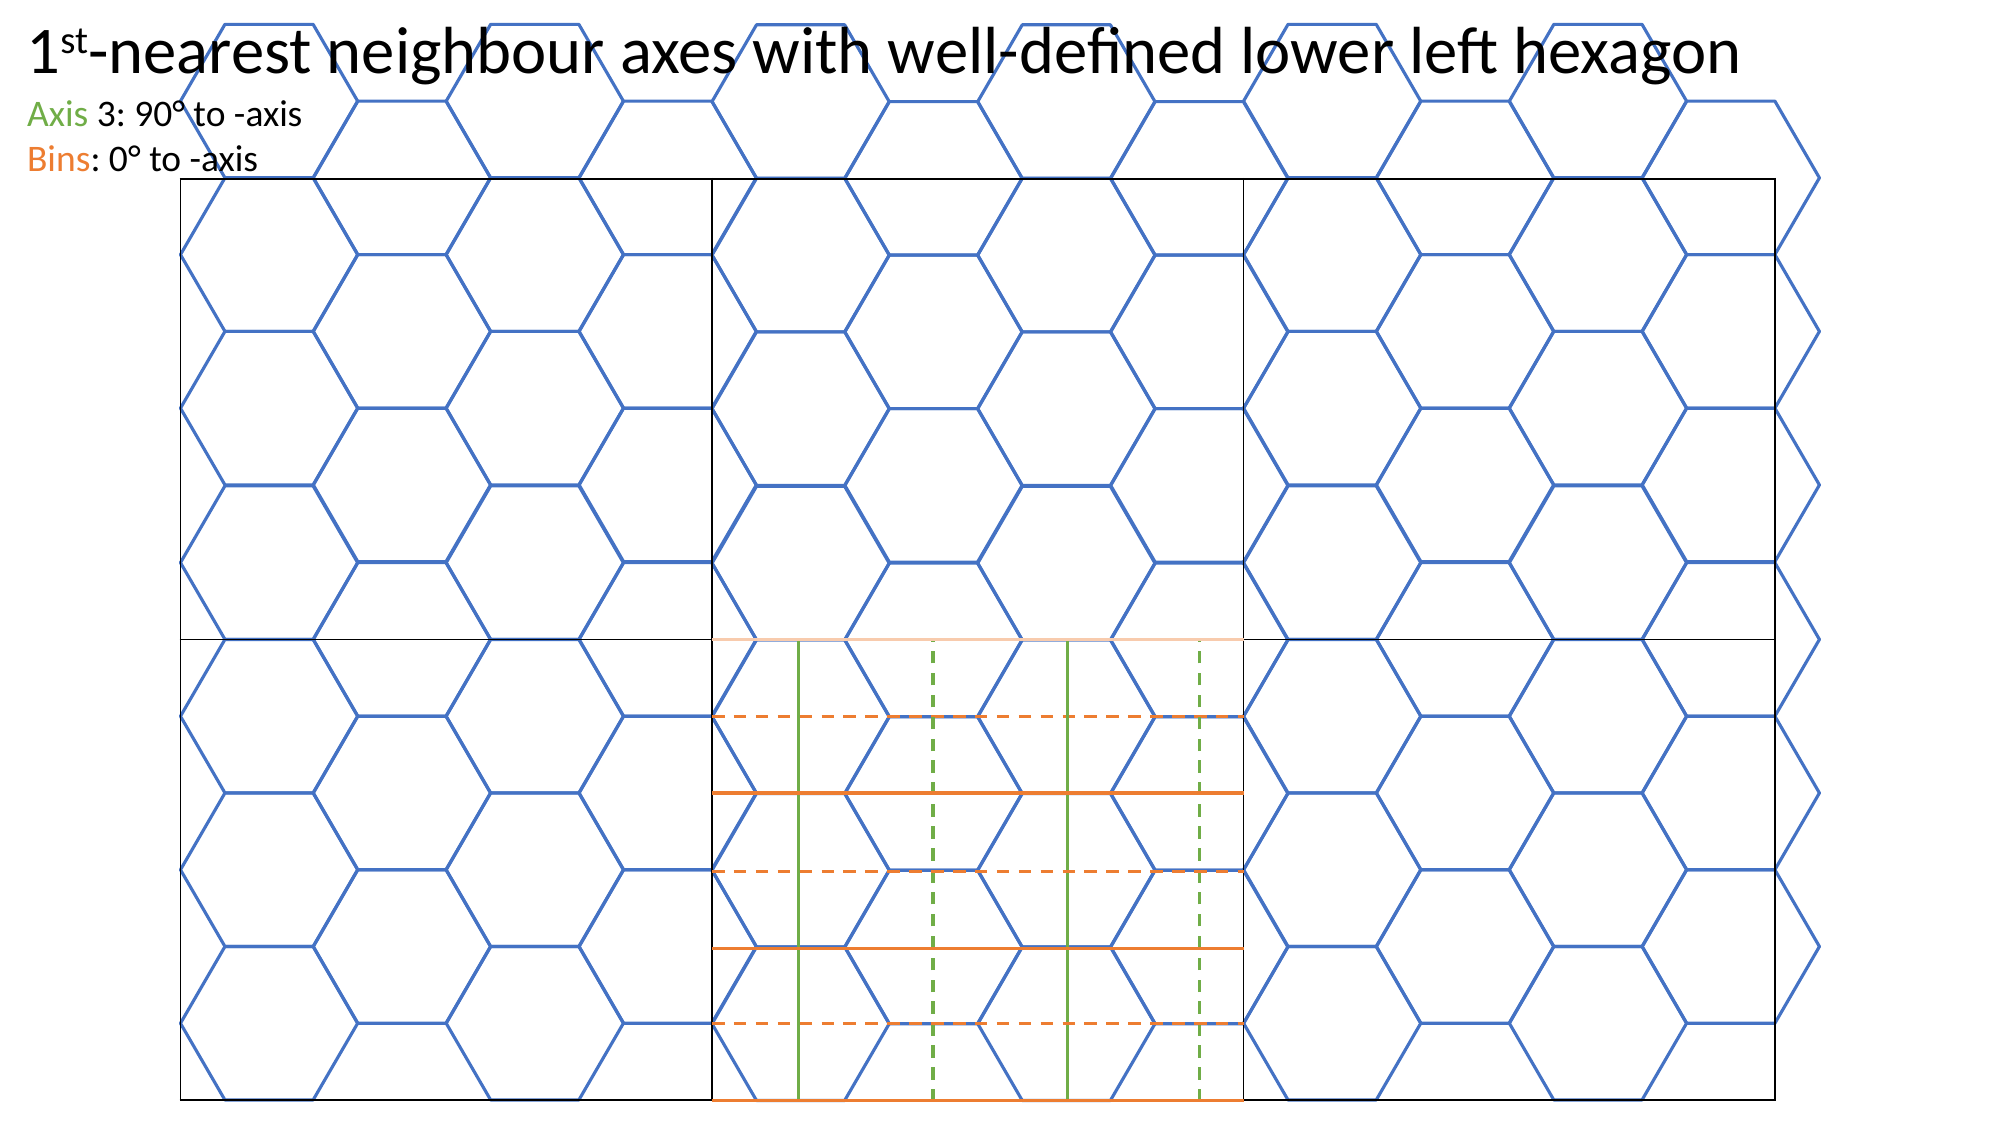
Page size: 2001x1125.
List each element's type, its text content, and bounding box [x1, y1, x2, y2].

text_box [180, 24, 1820, 1101]
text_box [712, 639, 1244, 1102]
text_box 1st-nearest neighbour axes with well-defined lower left hexagon [11, 0, 1758, 95]
